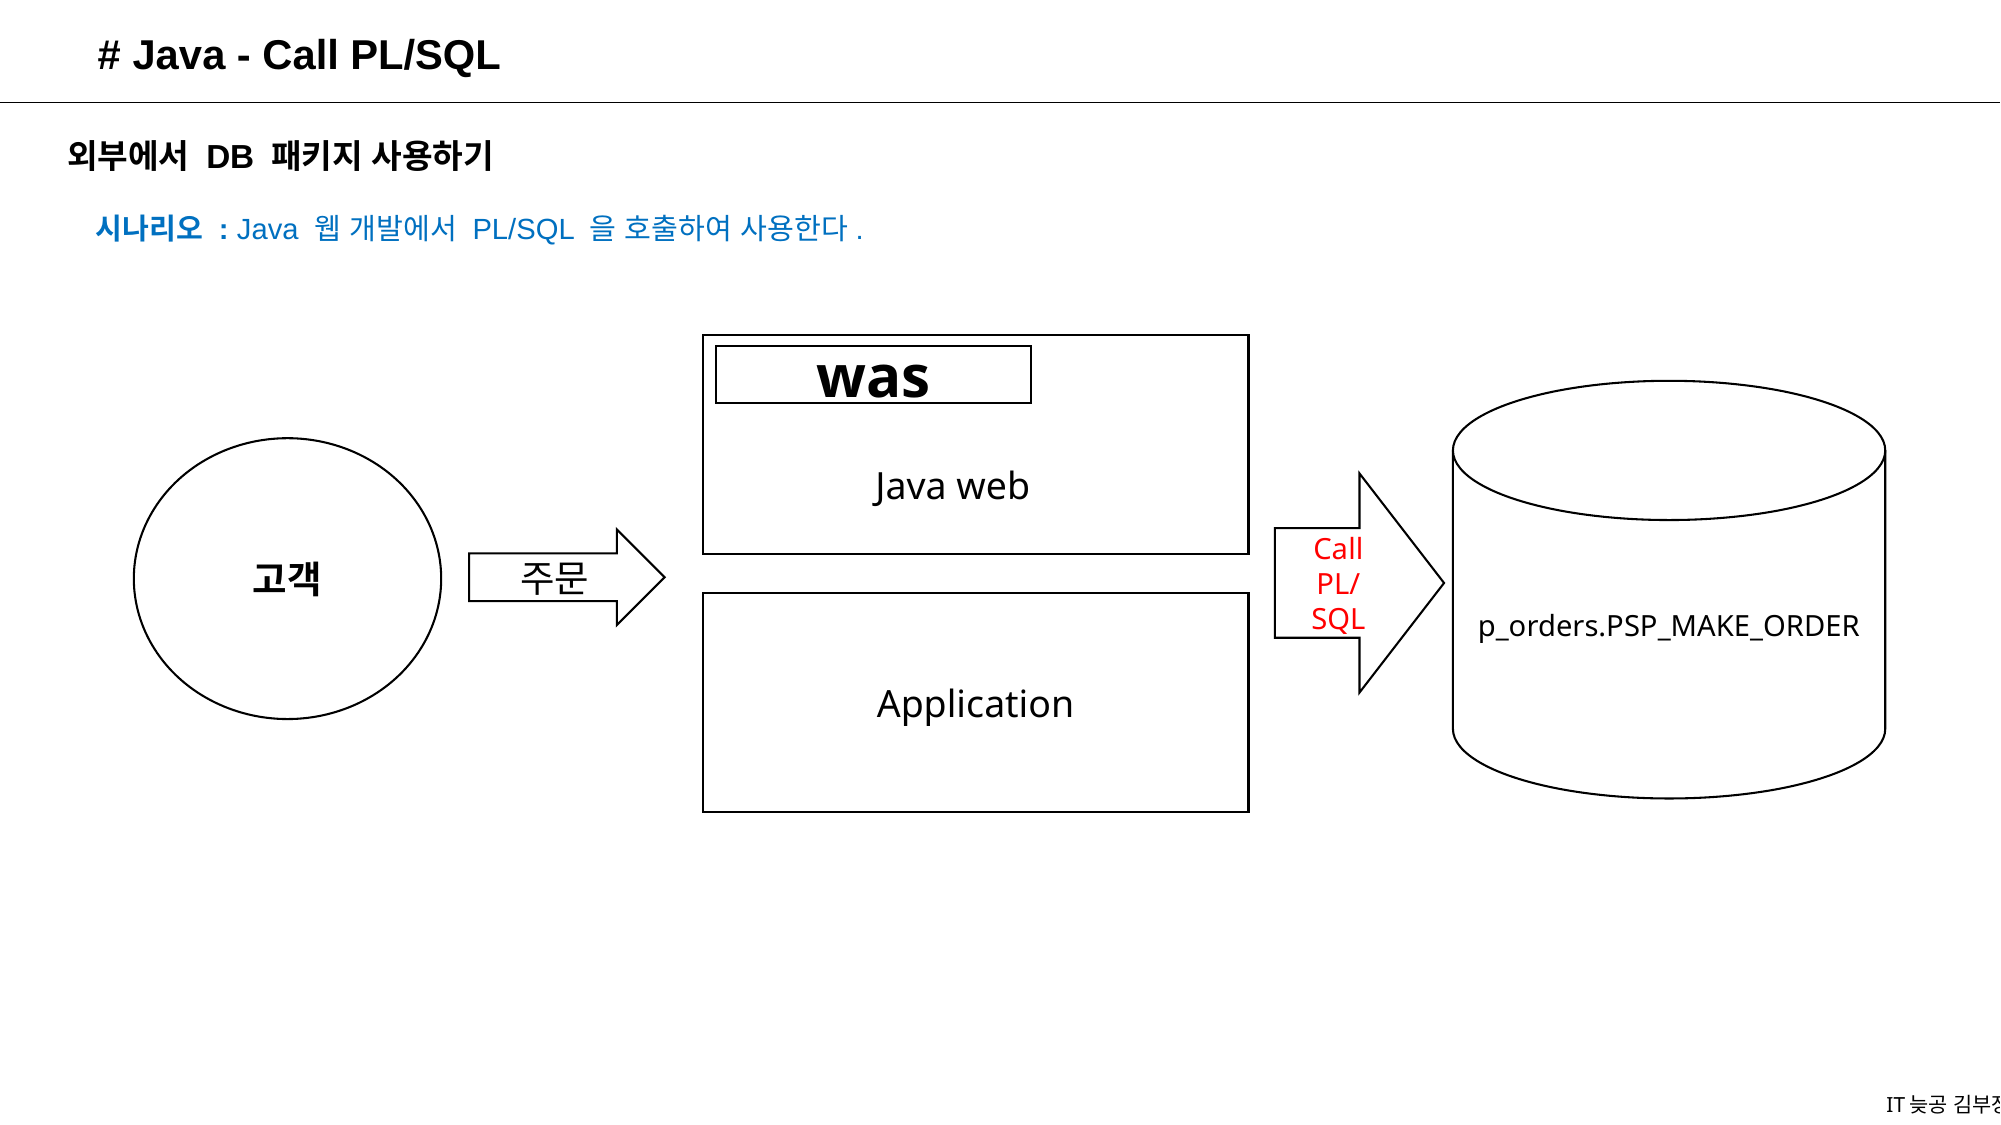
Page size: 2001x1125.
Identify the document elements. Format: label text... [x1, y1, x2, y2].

text_box IT늦공 김부장 [1871, 1084, 2000, 1124]
text_box 주문 [468, 526, 667, 628]
text_box was [715, 345, 1032, 404]
text_box [702, 334, 1250, 555]
text_box Application [702, 592, 1250, 813]
text_box Java web [860, 454, 1055, 515]
text_box p_orders.PSP_MAKE_ORDER [1451, 379, 1887, 800]
text_box 시나리오 : Java 웹 개발에서 PL/SQL 을 호출하여 사용한다. [80, 202, 879, 253]
text_box 외부에서 DB 패키지 사용하기 [52, 127, 510, 183]
text_box 고객 [132, 437, 443, 721]
text_box Call PL/SQL [1273, 470, 1446, 696]
text_box # Java - Call PL/SQL [82, 20, 516, 86]
